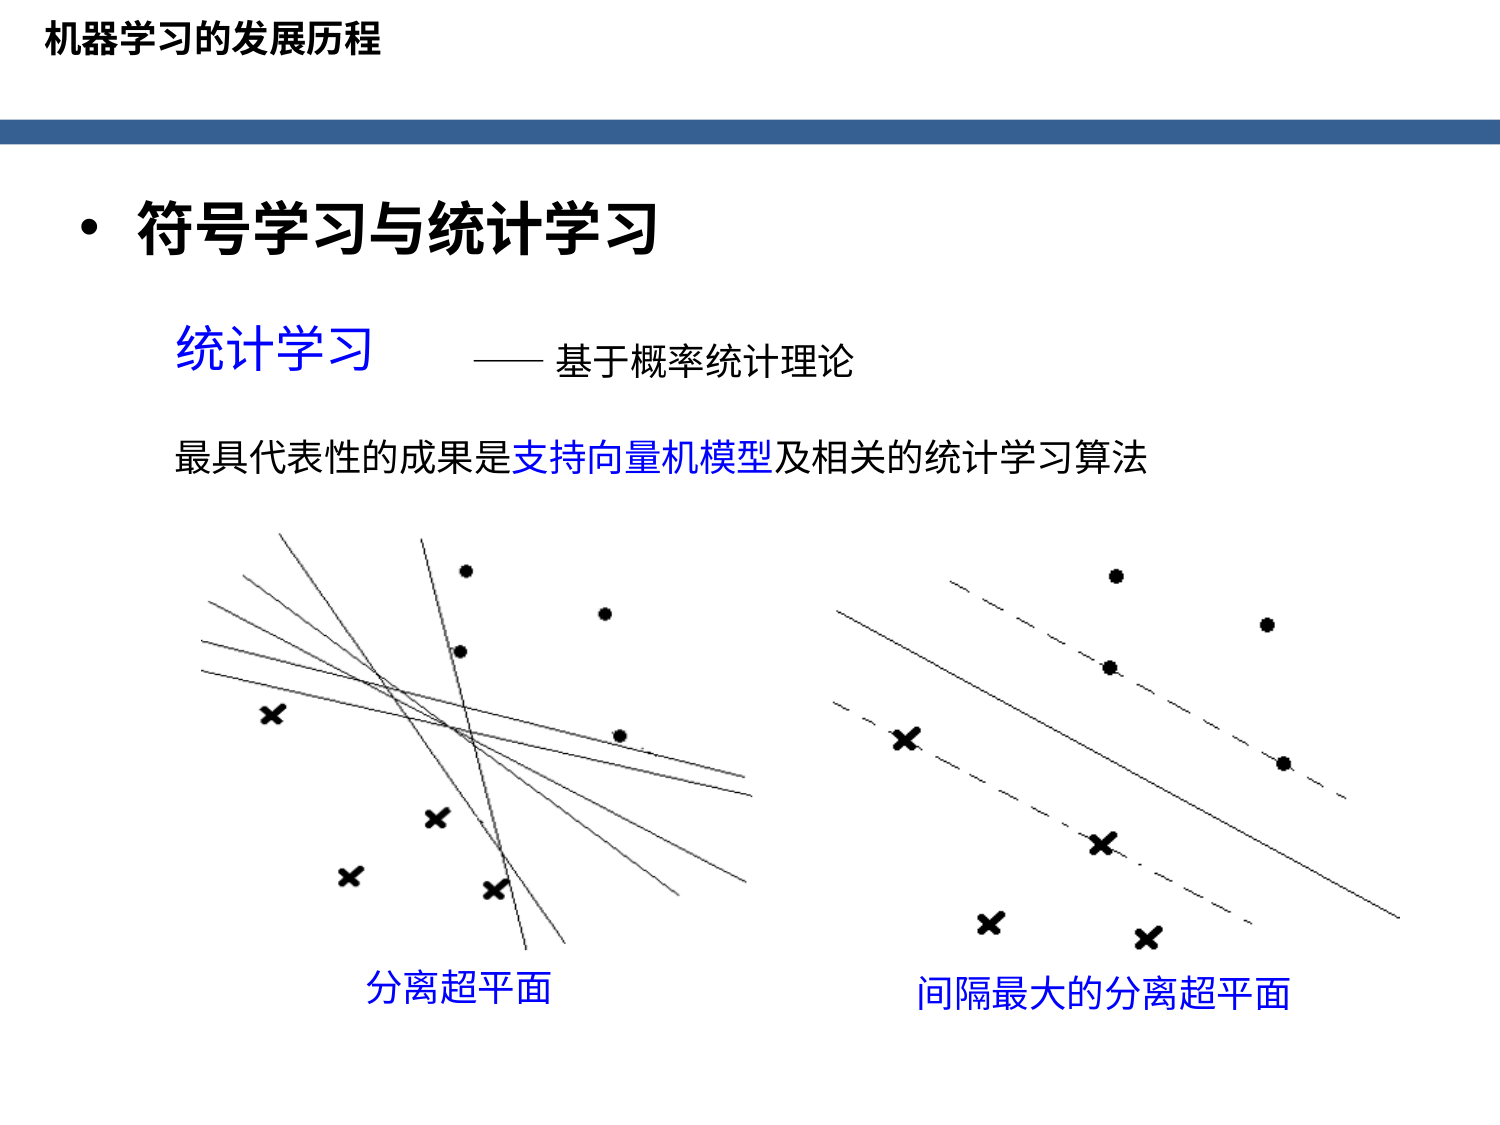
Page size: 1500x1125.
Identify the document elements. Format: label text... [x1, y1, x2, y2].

text_box 分离超平面 [350, 962, 568, 1017]
text_box 间隔最大的分离超平面 [901, 965, 1307, 1023]
text_box ——基于概率统计理论 [456, 330, 871, 391]
text_box 最具代表性的成果是支持向量机模型及相关的统计学习算法 [159, 426, 1500, 487]
picture [200, 522, 764, 954]
text_box 符号学习与统计学习 [64, 184, 1436, 1047]
title 机器学习的发展历程 [29, 7, 1305, 91]
picture [808, 525, 1400, 957]
text_box 统计学习 [160, 310, 391, 386]
